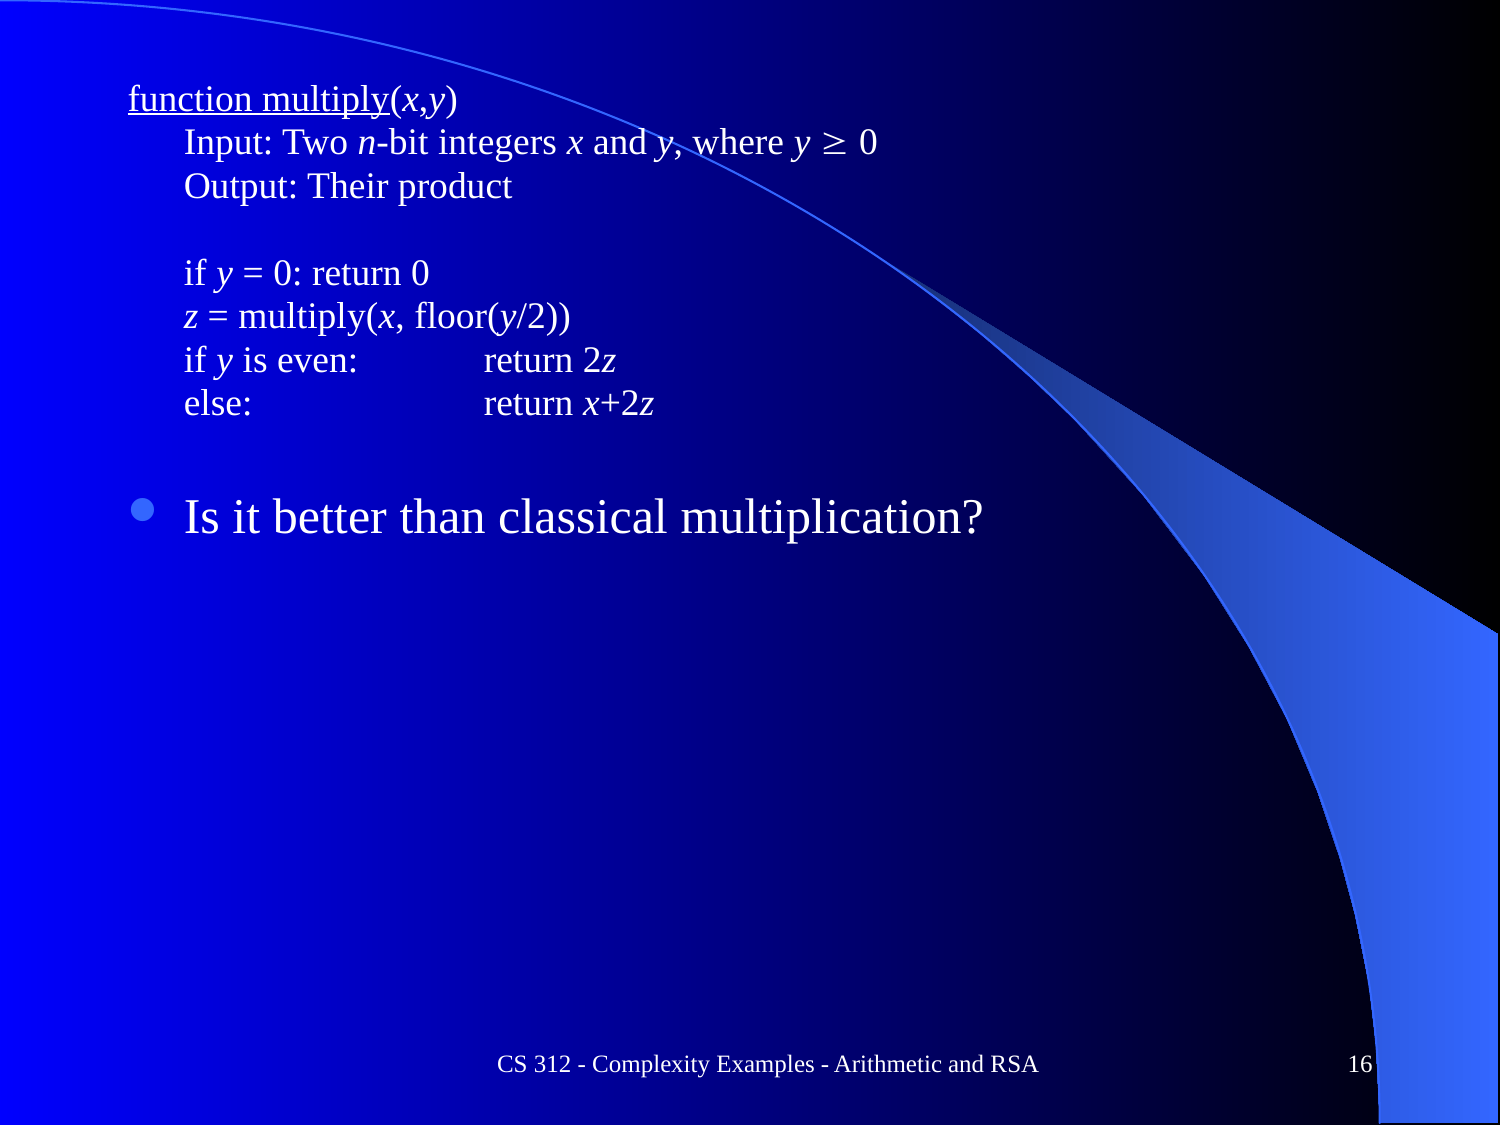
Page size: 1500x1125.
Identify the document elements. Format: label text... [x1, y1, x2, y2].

slide_number 16 [1074, 1024, 1388, 1101]
list function multiply(x,y) Input: Two n-bit integers x and y, where y  0 Output: Their product if y = 0: return 0 z = multiply(x, floor(y/2)) if y is even: return 2z else: return x+2z Is it better than classical multiplication? [112, 74, 1438, 1001]
footer CS 312 - Complexity Examples - Arithmetic and RSA [474, 1024, 1063, 1101]
